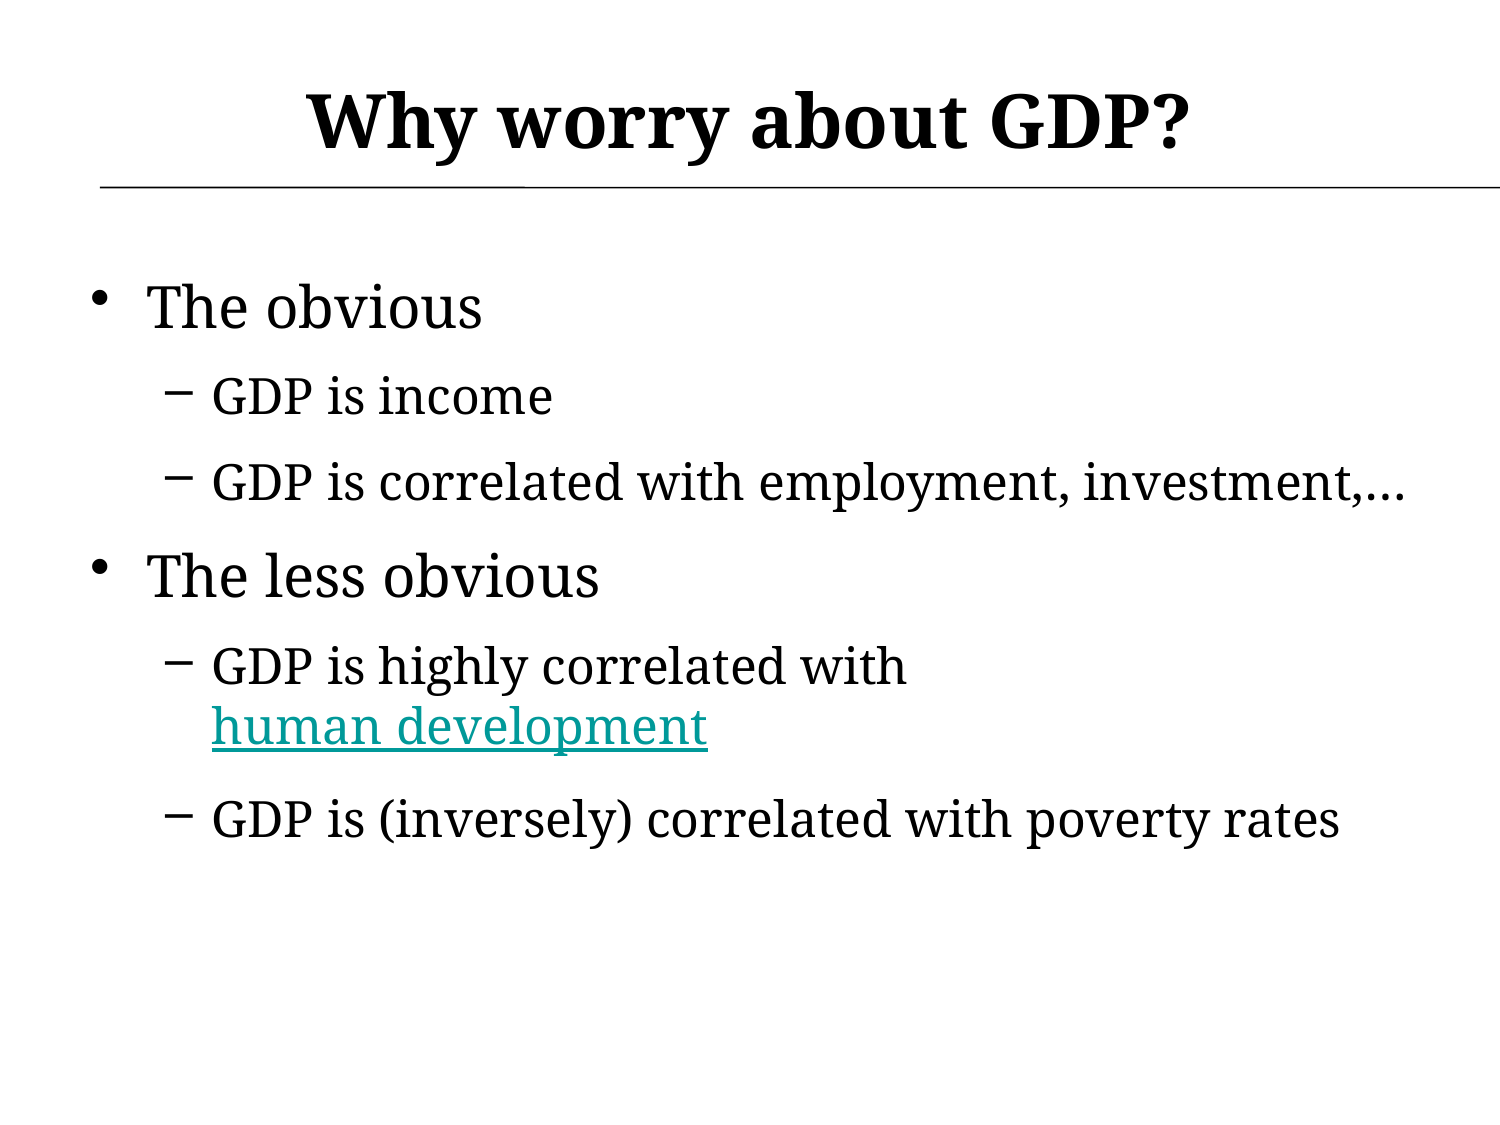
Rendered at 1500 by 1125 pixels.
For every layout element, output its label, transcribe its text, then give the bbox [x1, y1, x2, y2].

list The obvious GDP is income GDP is correlated with employment, investment,… The less obvious GDP is highly correlated with human development GDP is (inversely) correlated with poverty rates [74, 262, 1426, 1006]
title Why worry about GDP? [74, 49, 1426, 188]
